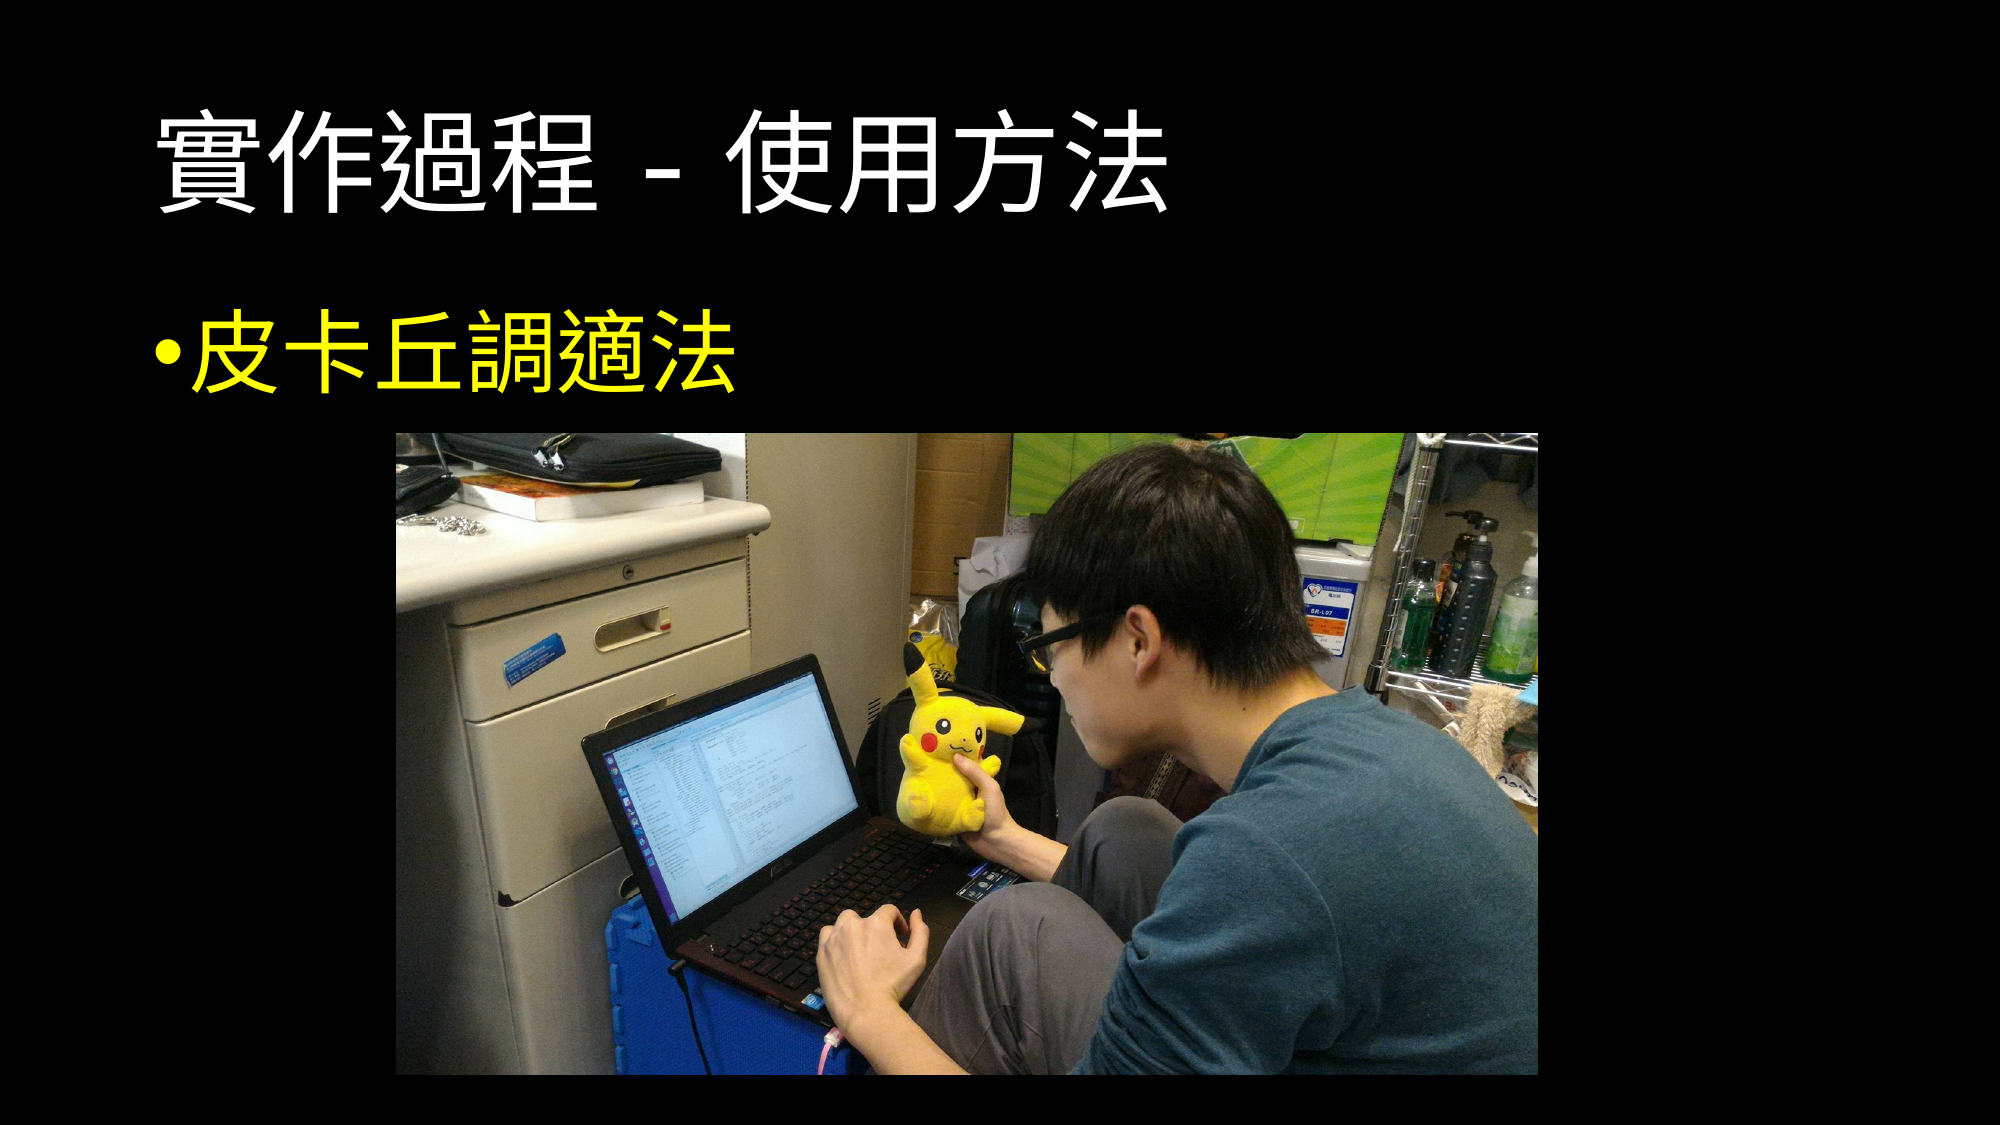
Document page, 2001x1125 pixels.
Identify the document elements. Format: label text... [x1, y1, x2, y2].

title 實作過程-使用方法 [137, 59, 1863, 278]
picture [396, 433, 1538, 1075]
list 皮卡丘調適法 [137, 299, 1863, 1014]
